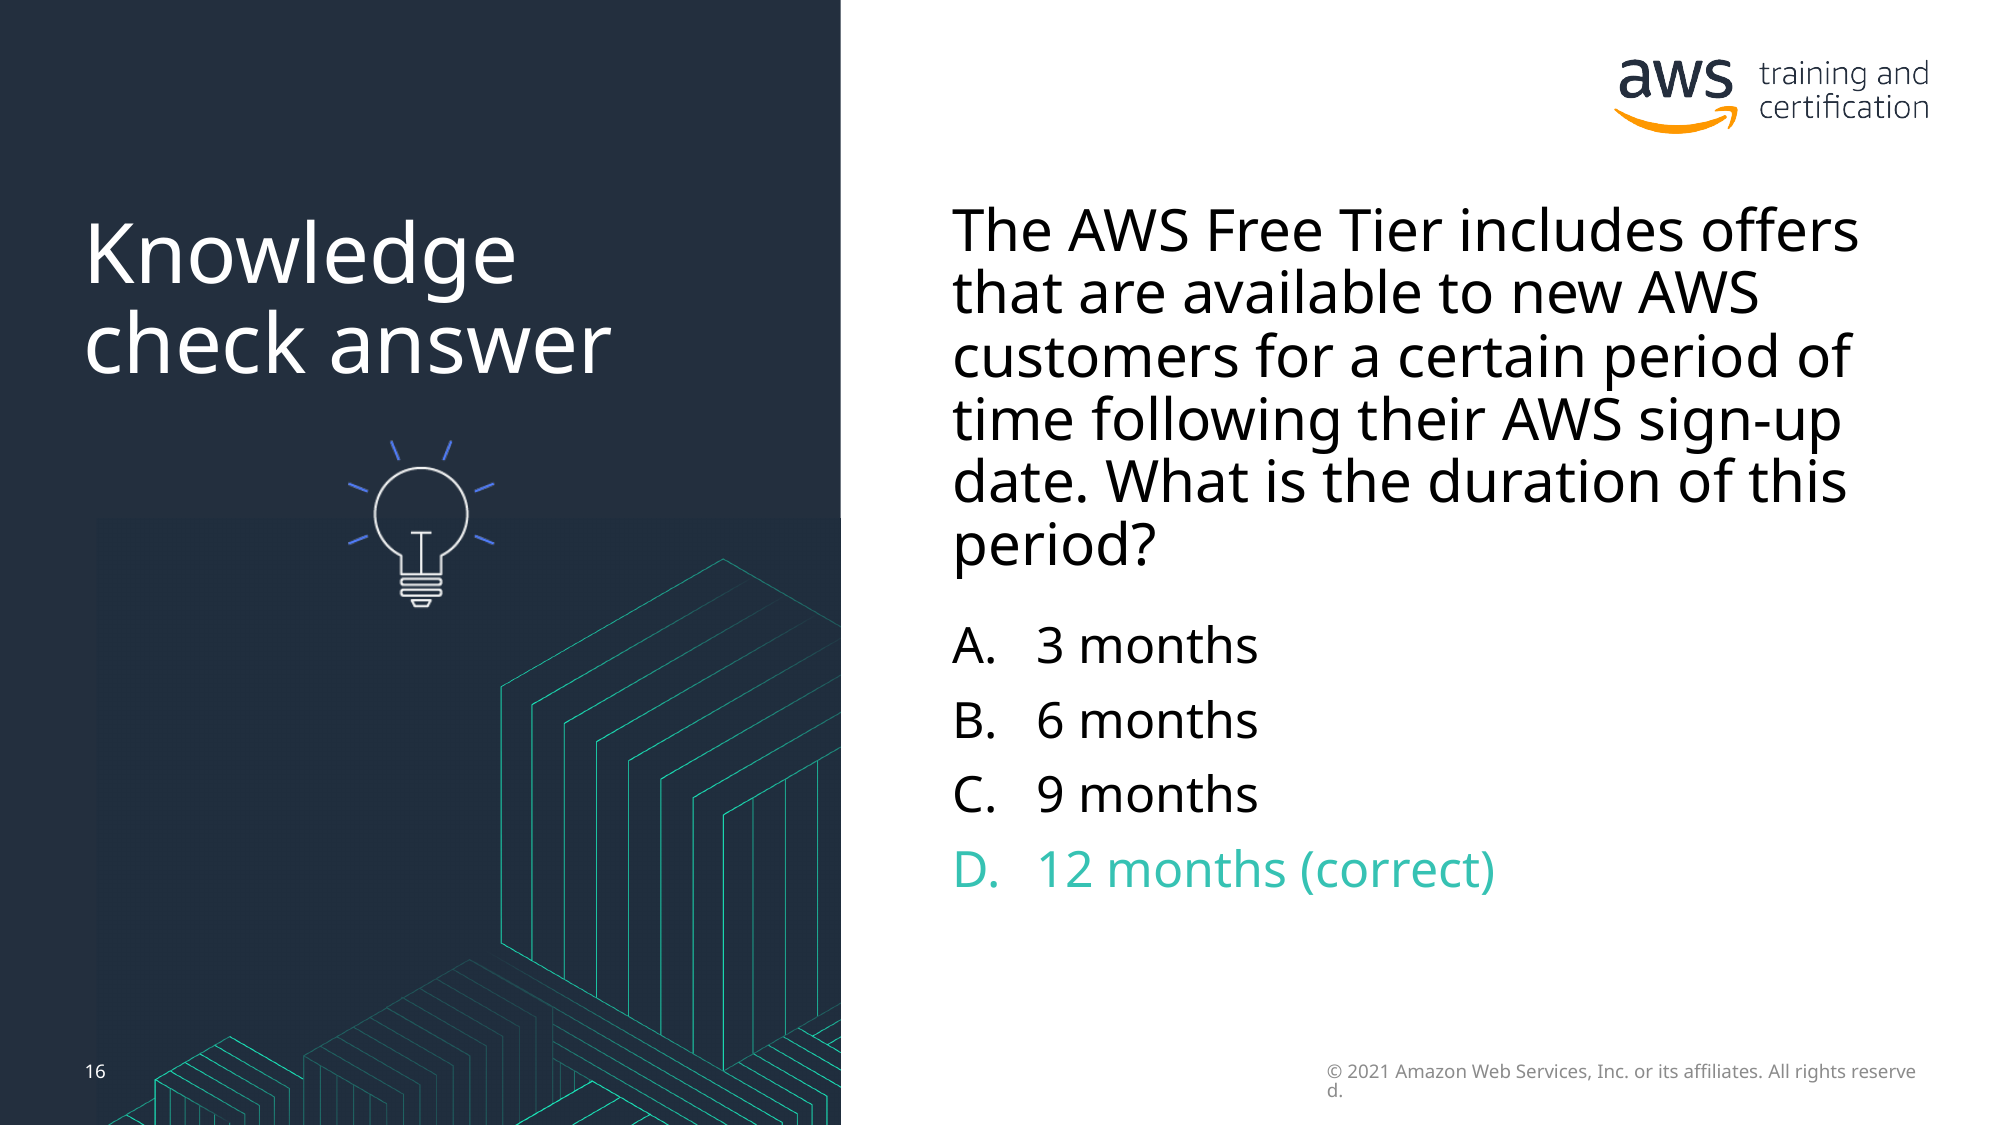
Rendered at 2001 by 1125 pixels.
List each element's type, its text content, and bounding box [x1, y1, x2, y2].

title Knowledge check answer [68, 193, 769, 411]
picture [96, 410, 841, 1125]
slide_number 16 [69, 1042, 520, 1103]
picture [1614, 59, 1928, 134]
list The AWS Free Tier includes offers that are available to new AWS customers for a certain period of time following their AWS sign-up date. What is the duration of this period? 3 months 6 months 9 months 12 months (correct) [937, 193, 1884, 984]
footer © 2021 Amazon Web Services, Inc. or its affiliates. All rights reserved. [1311, 1042, 1932, 1103]
